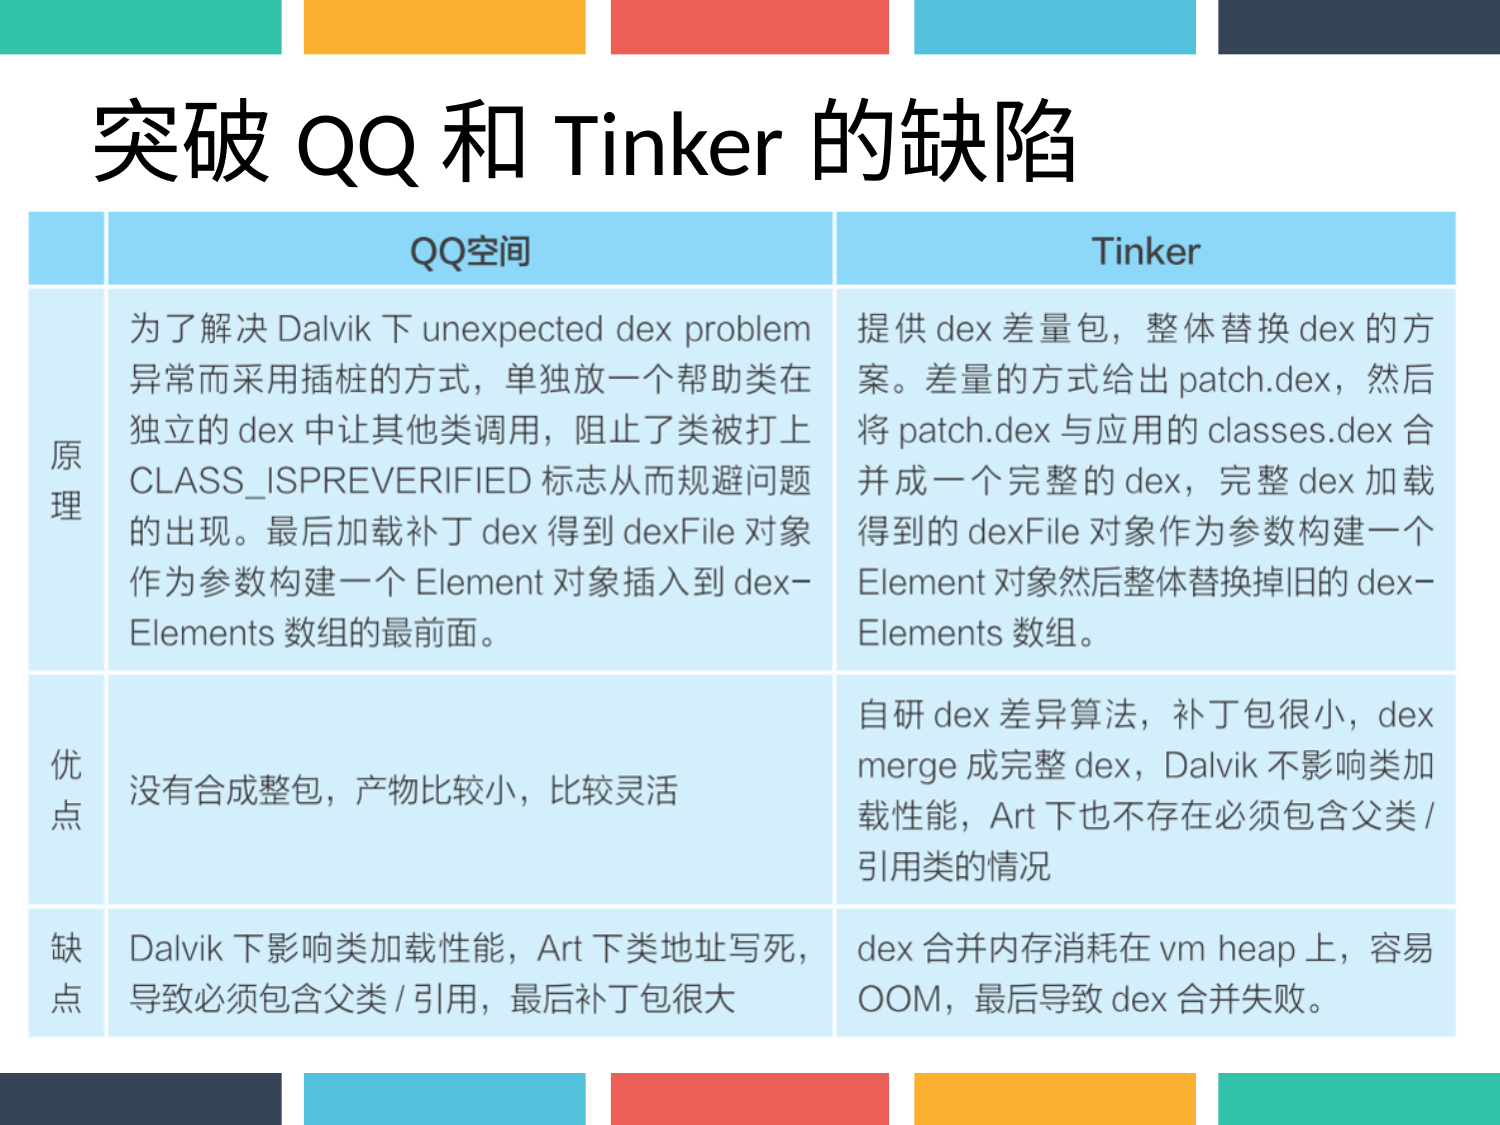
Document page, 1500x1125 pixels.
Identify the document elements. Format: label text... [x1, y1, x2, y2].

text_box [303, 1073, 586, 1125]
picture [24, 207, 1460, 1043]
text_box [1218, 0, 1500, 55]
text_box [610, 1073, 890, 1125]
text_box [914, 0, 1196, 55]
text_box [610, 0, 890, 55]
text_box [1218, 1073, 1500, 1125]
text_box [914, 1073, 1196, 1125]
title 突破QQ和Tinker的缺陷 [75, 45, 1425, 206]
text_box [303, 0, 586, 55]
text_box [0, 0, 282, 55]
text_box [0, 1073, 282, 1125]
